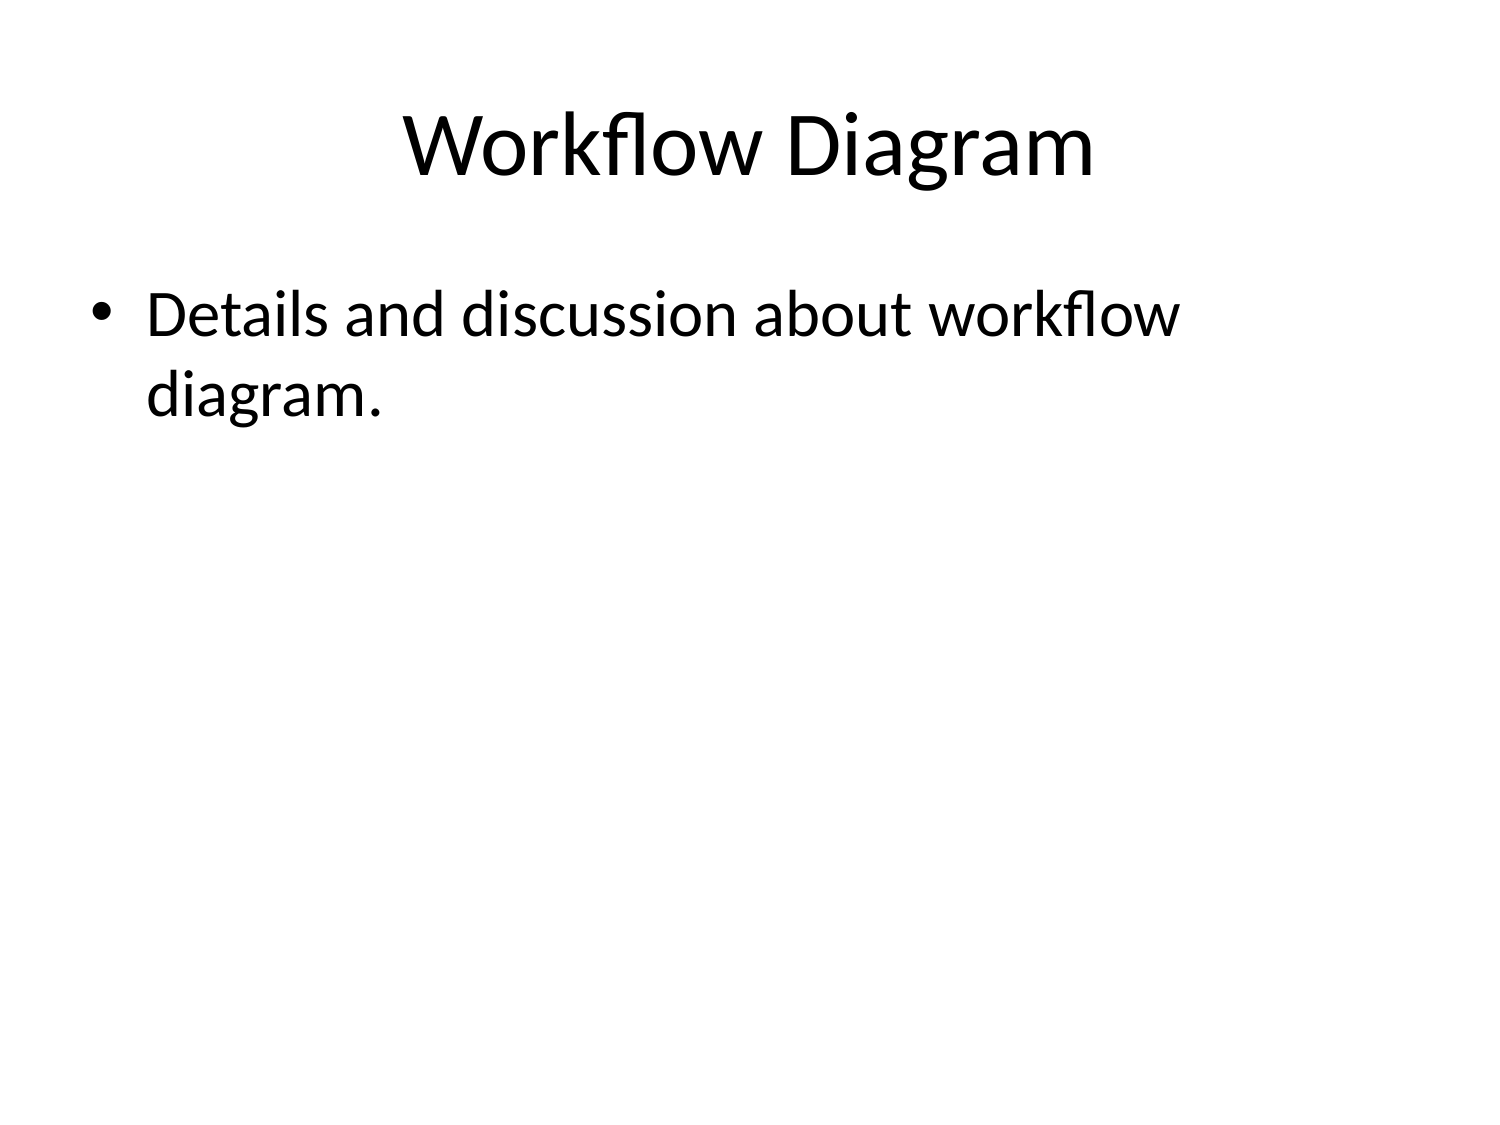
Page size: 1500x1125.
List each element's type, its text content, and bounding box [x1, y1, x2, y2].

list Details and discussion about workflow diagram. [75, 262, 1425, 1005]
title Workflow Diagram [75, 45, 1425, 233]
